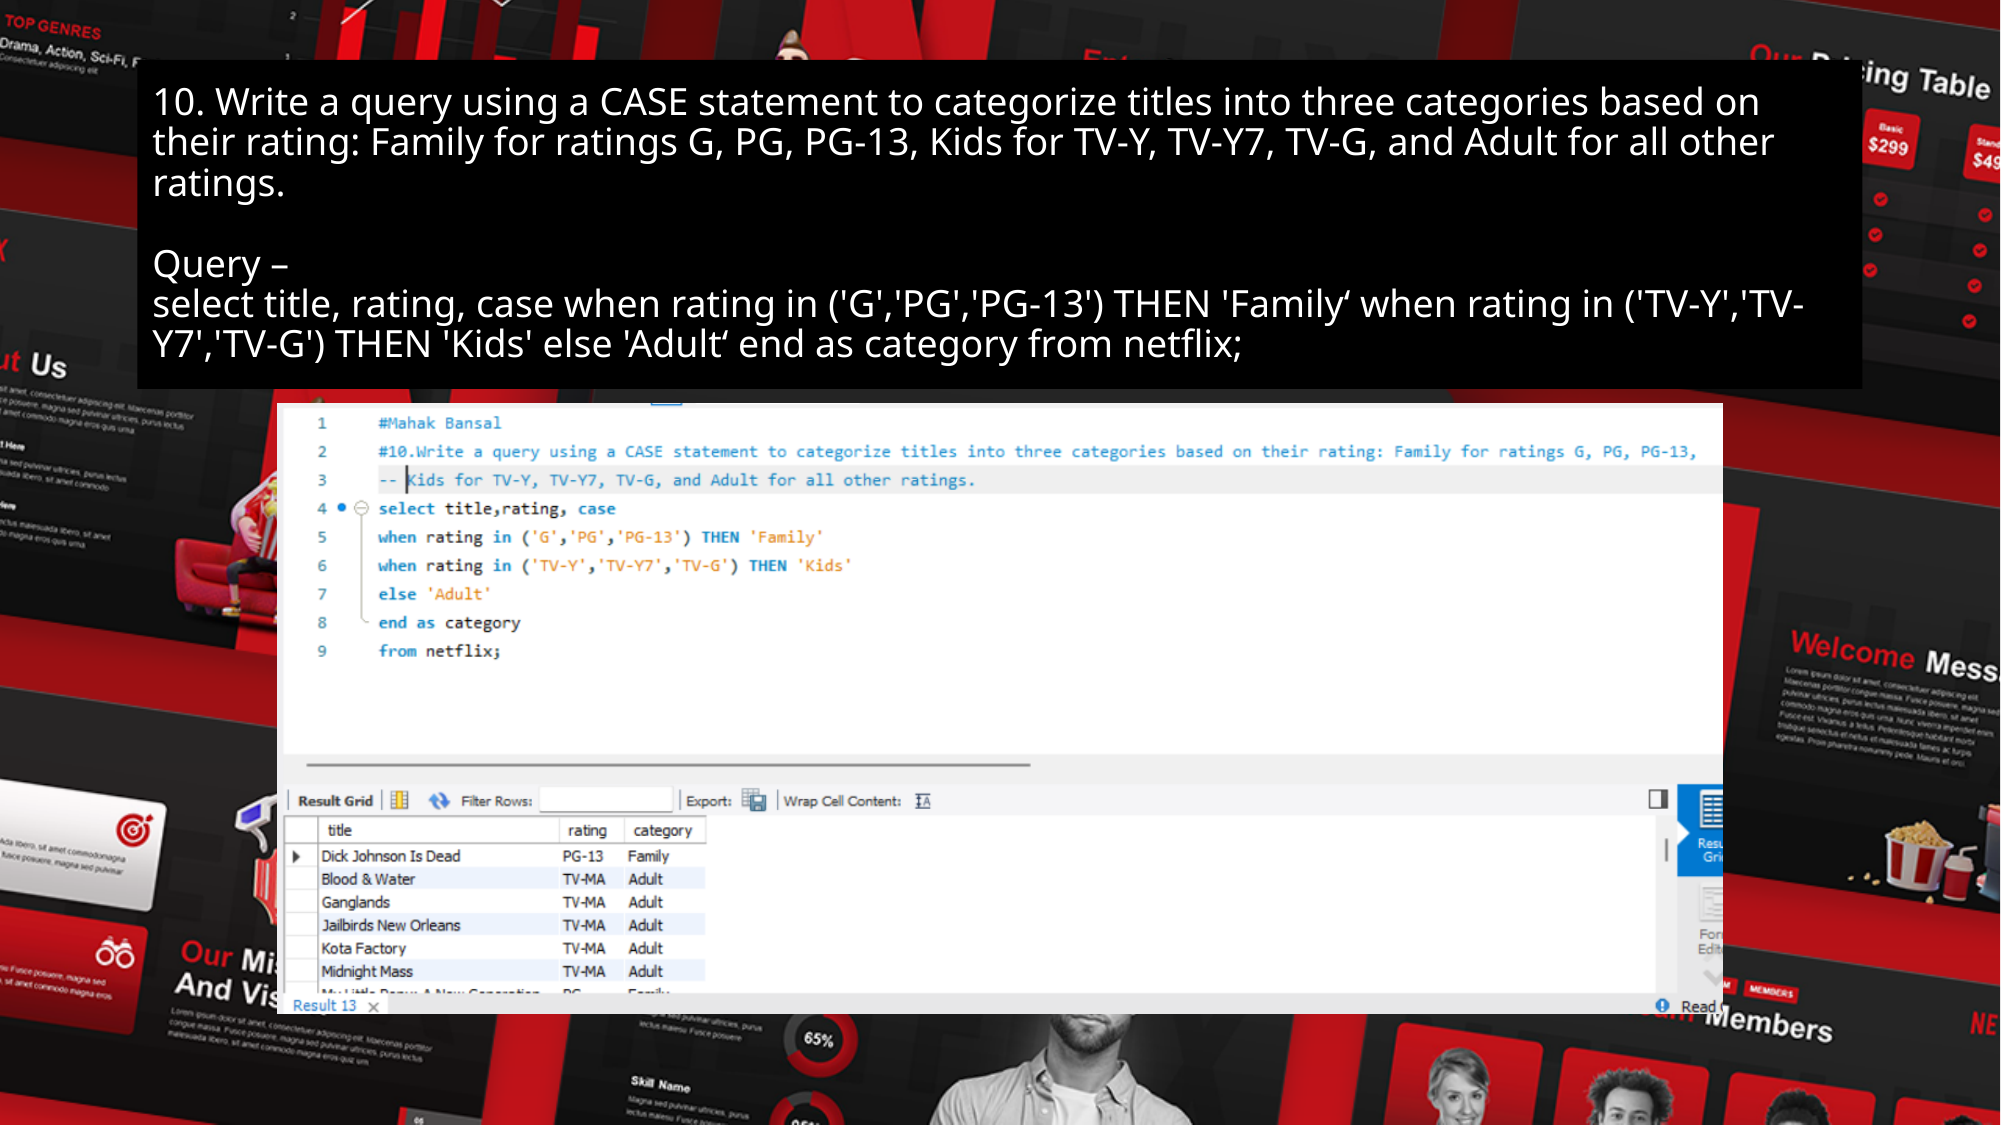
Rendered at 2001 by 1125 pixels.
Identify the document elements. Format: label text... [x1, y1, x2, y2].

picture [0, 0, 2001, 1125]
title 10. Write a query using a CASE statement to categorize titles into three categories based on their rating: Family for ratings G, PG, PG-13, Kids for TV-Y, TV-Y7, TV-G, and Adult for all other ratings. Query – select title, rating, case when rating in ('G','PG','PG-13') THEN 'Family‘ when rating in ('TV-Y','TV-Y7','TV-G') THEN 'Kids' else 'Adult‘ end as category from netflix; [137, 59, 1863, 389]
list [277, 403, 1723, 1014]
